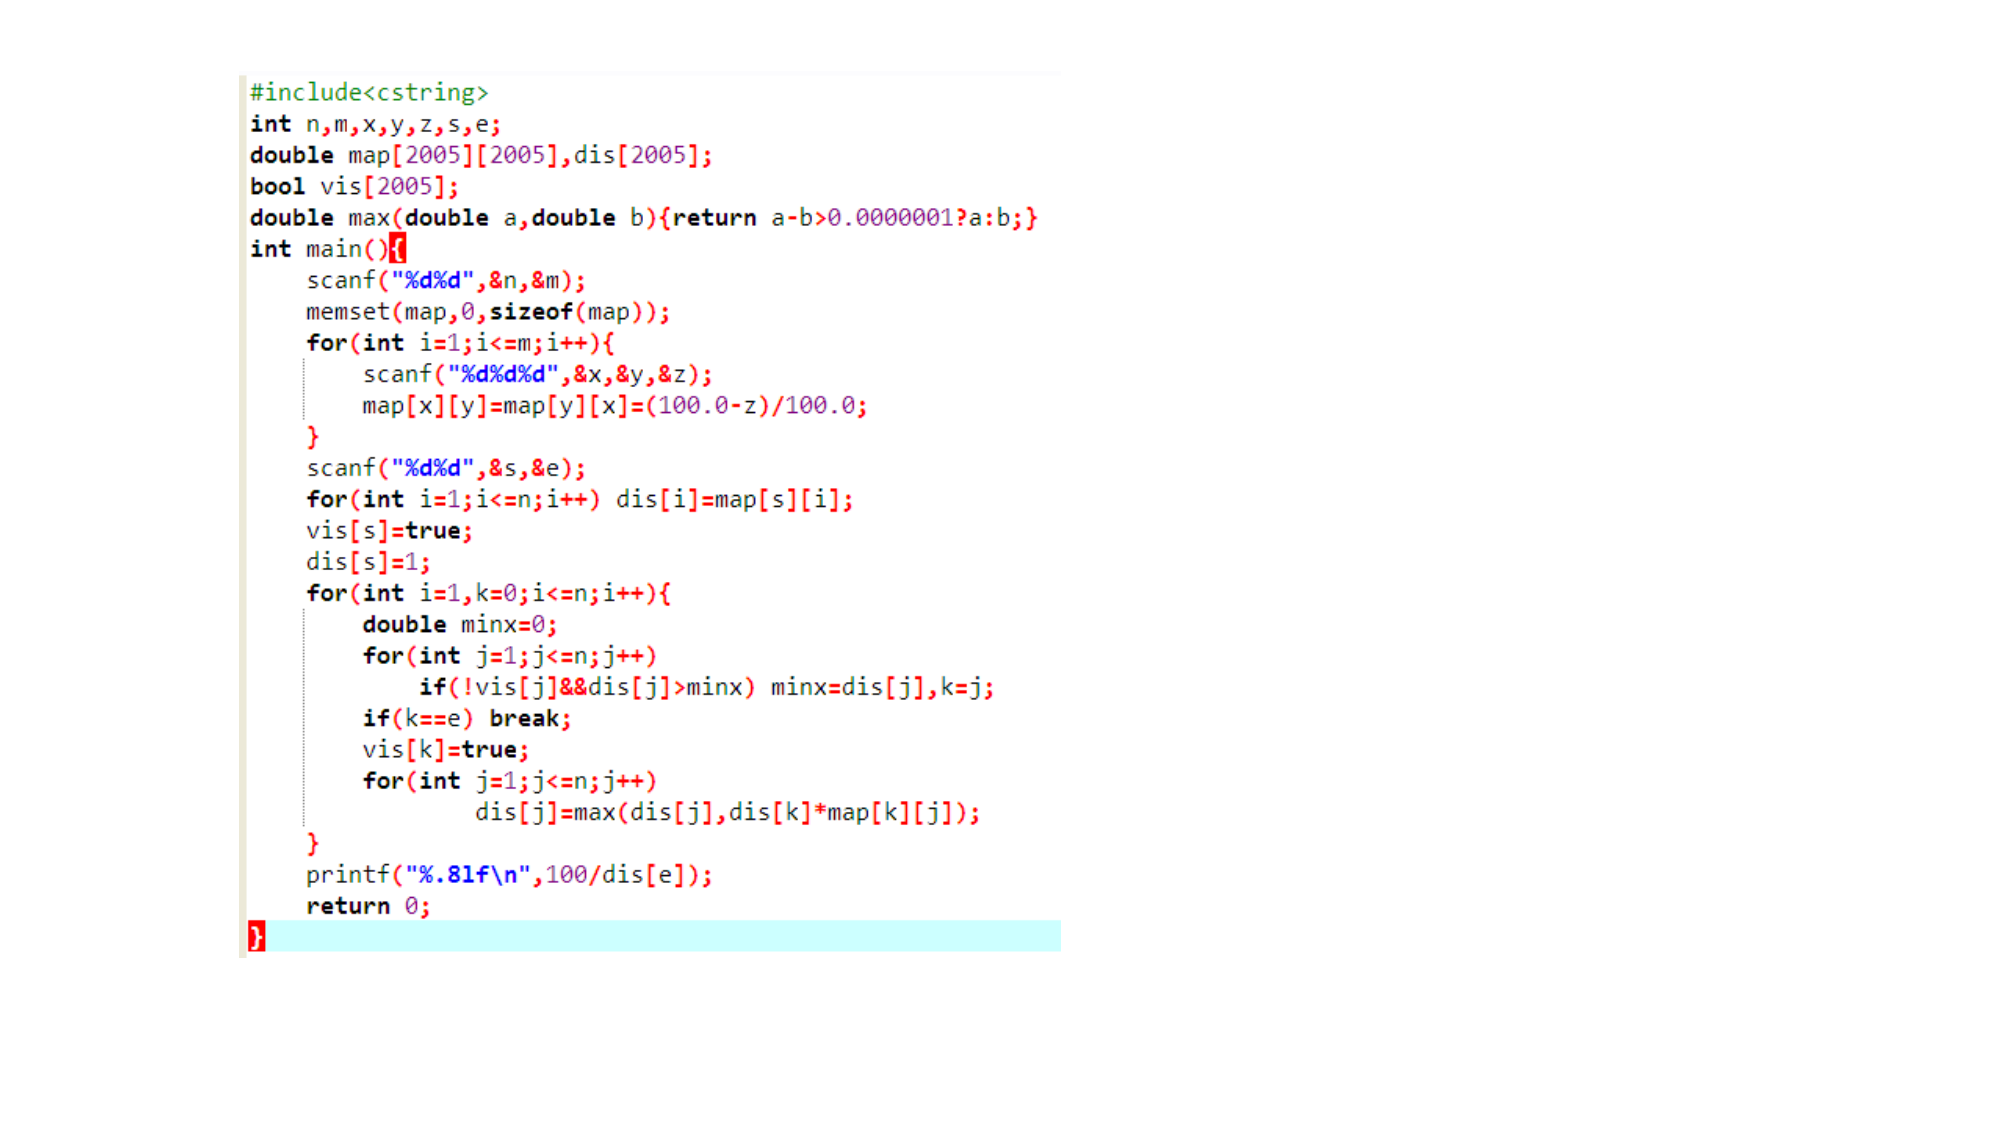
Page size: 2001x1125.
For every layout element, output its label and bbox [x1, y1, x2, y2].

picture [239, 71, 1061, 958]
